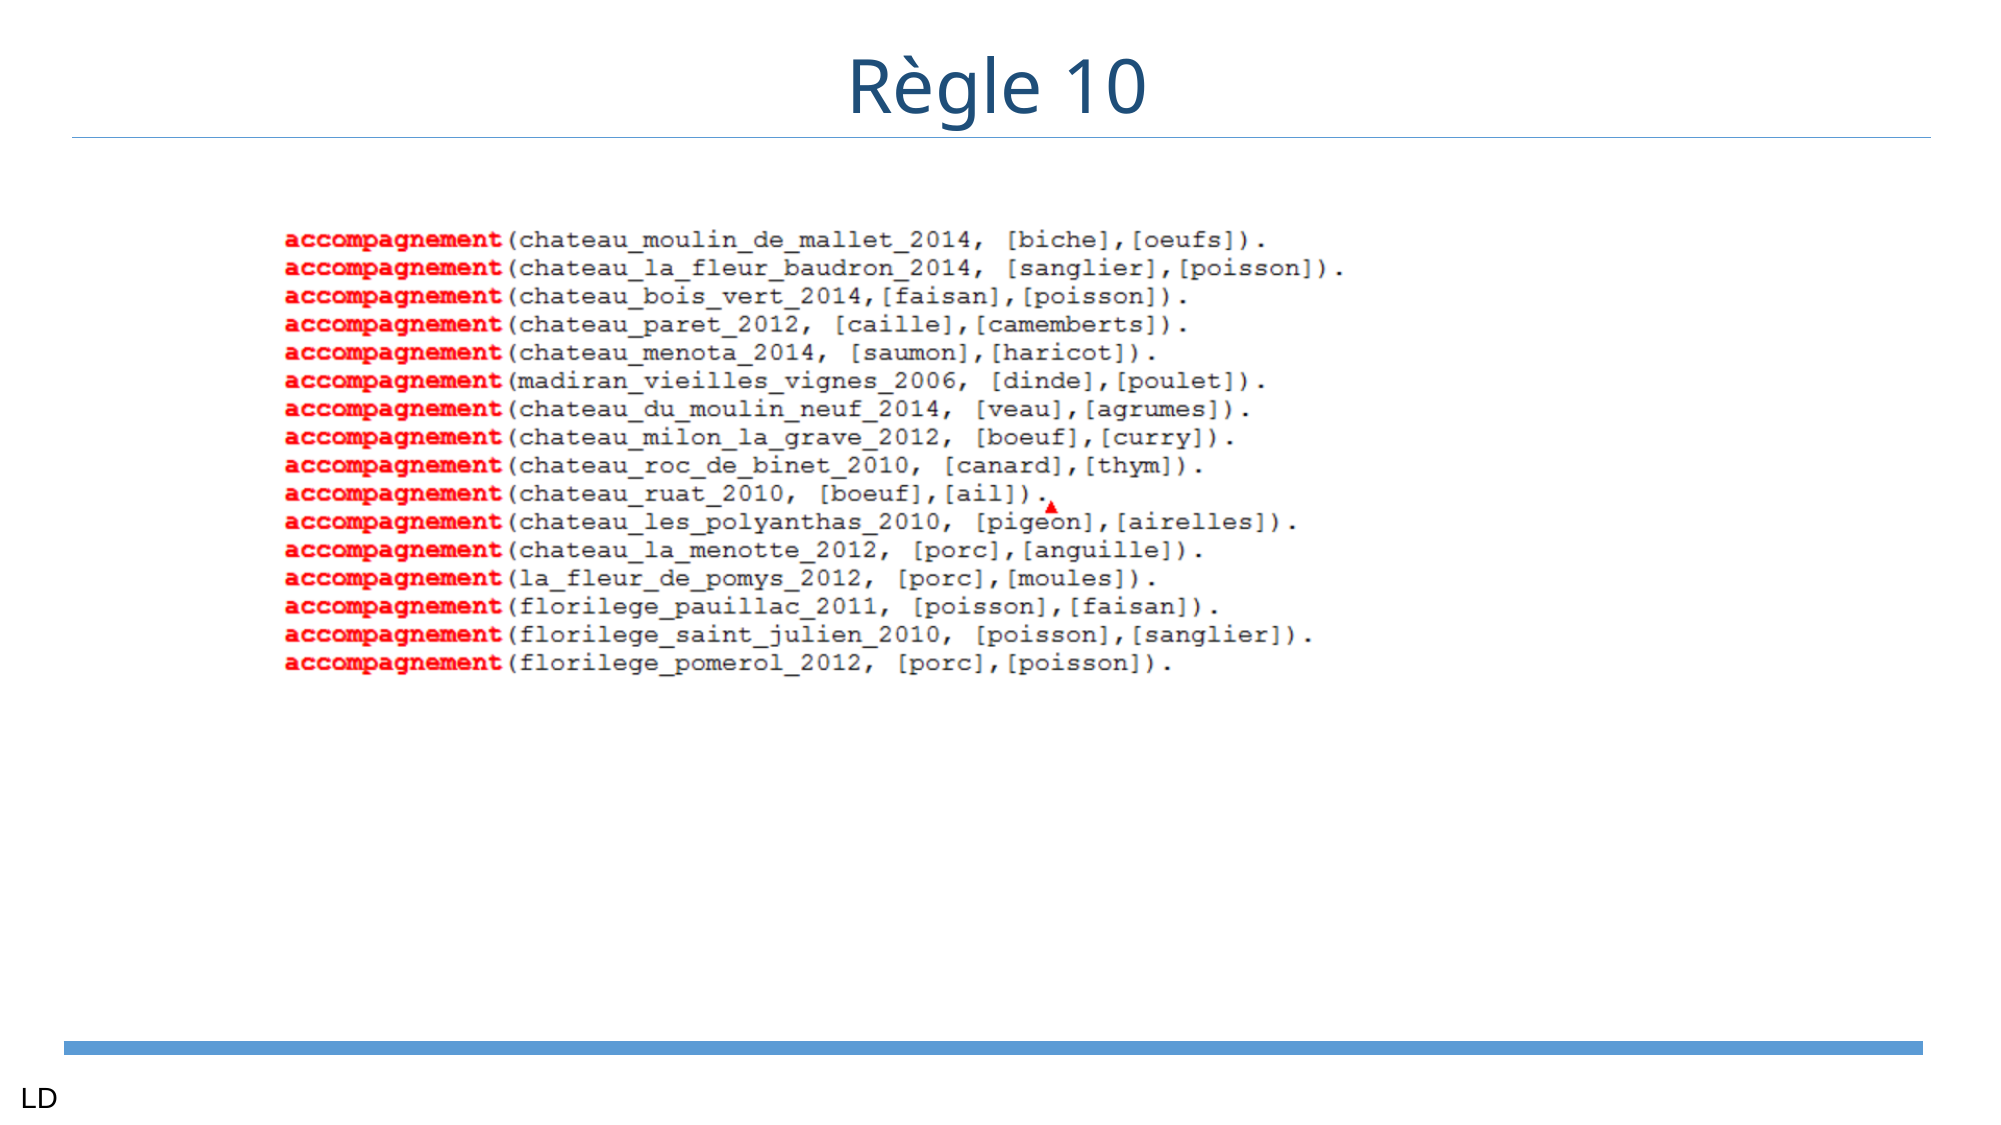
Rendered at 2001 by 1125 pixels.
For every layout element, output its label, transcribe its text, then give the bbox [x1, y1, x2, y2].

text_box Règle 10 [72, 31, 1923, 137]
text_box LD [5, 1063, 82, 1116]
picture [281, 226, 1764, 695]
